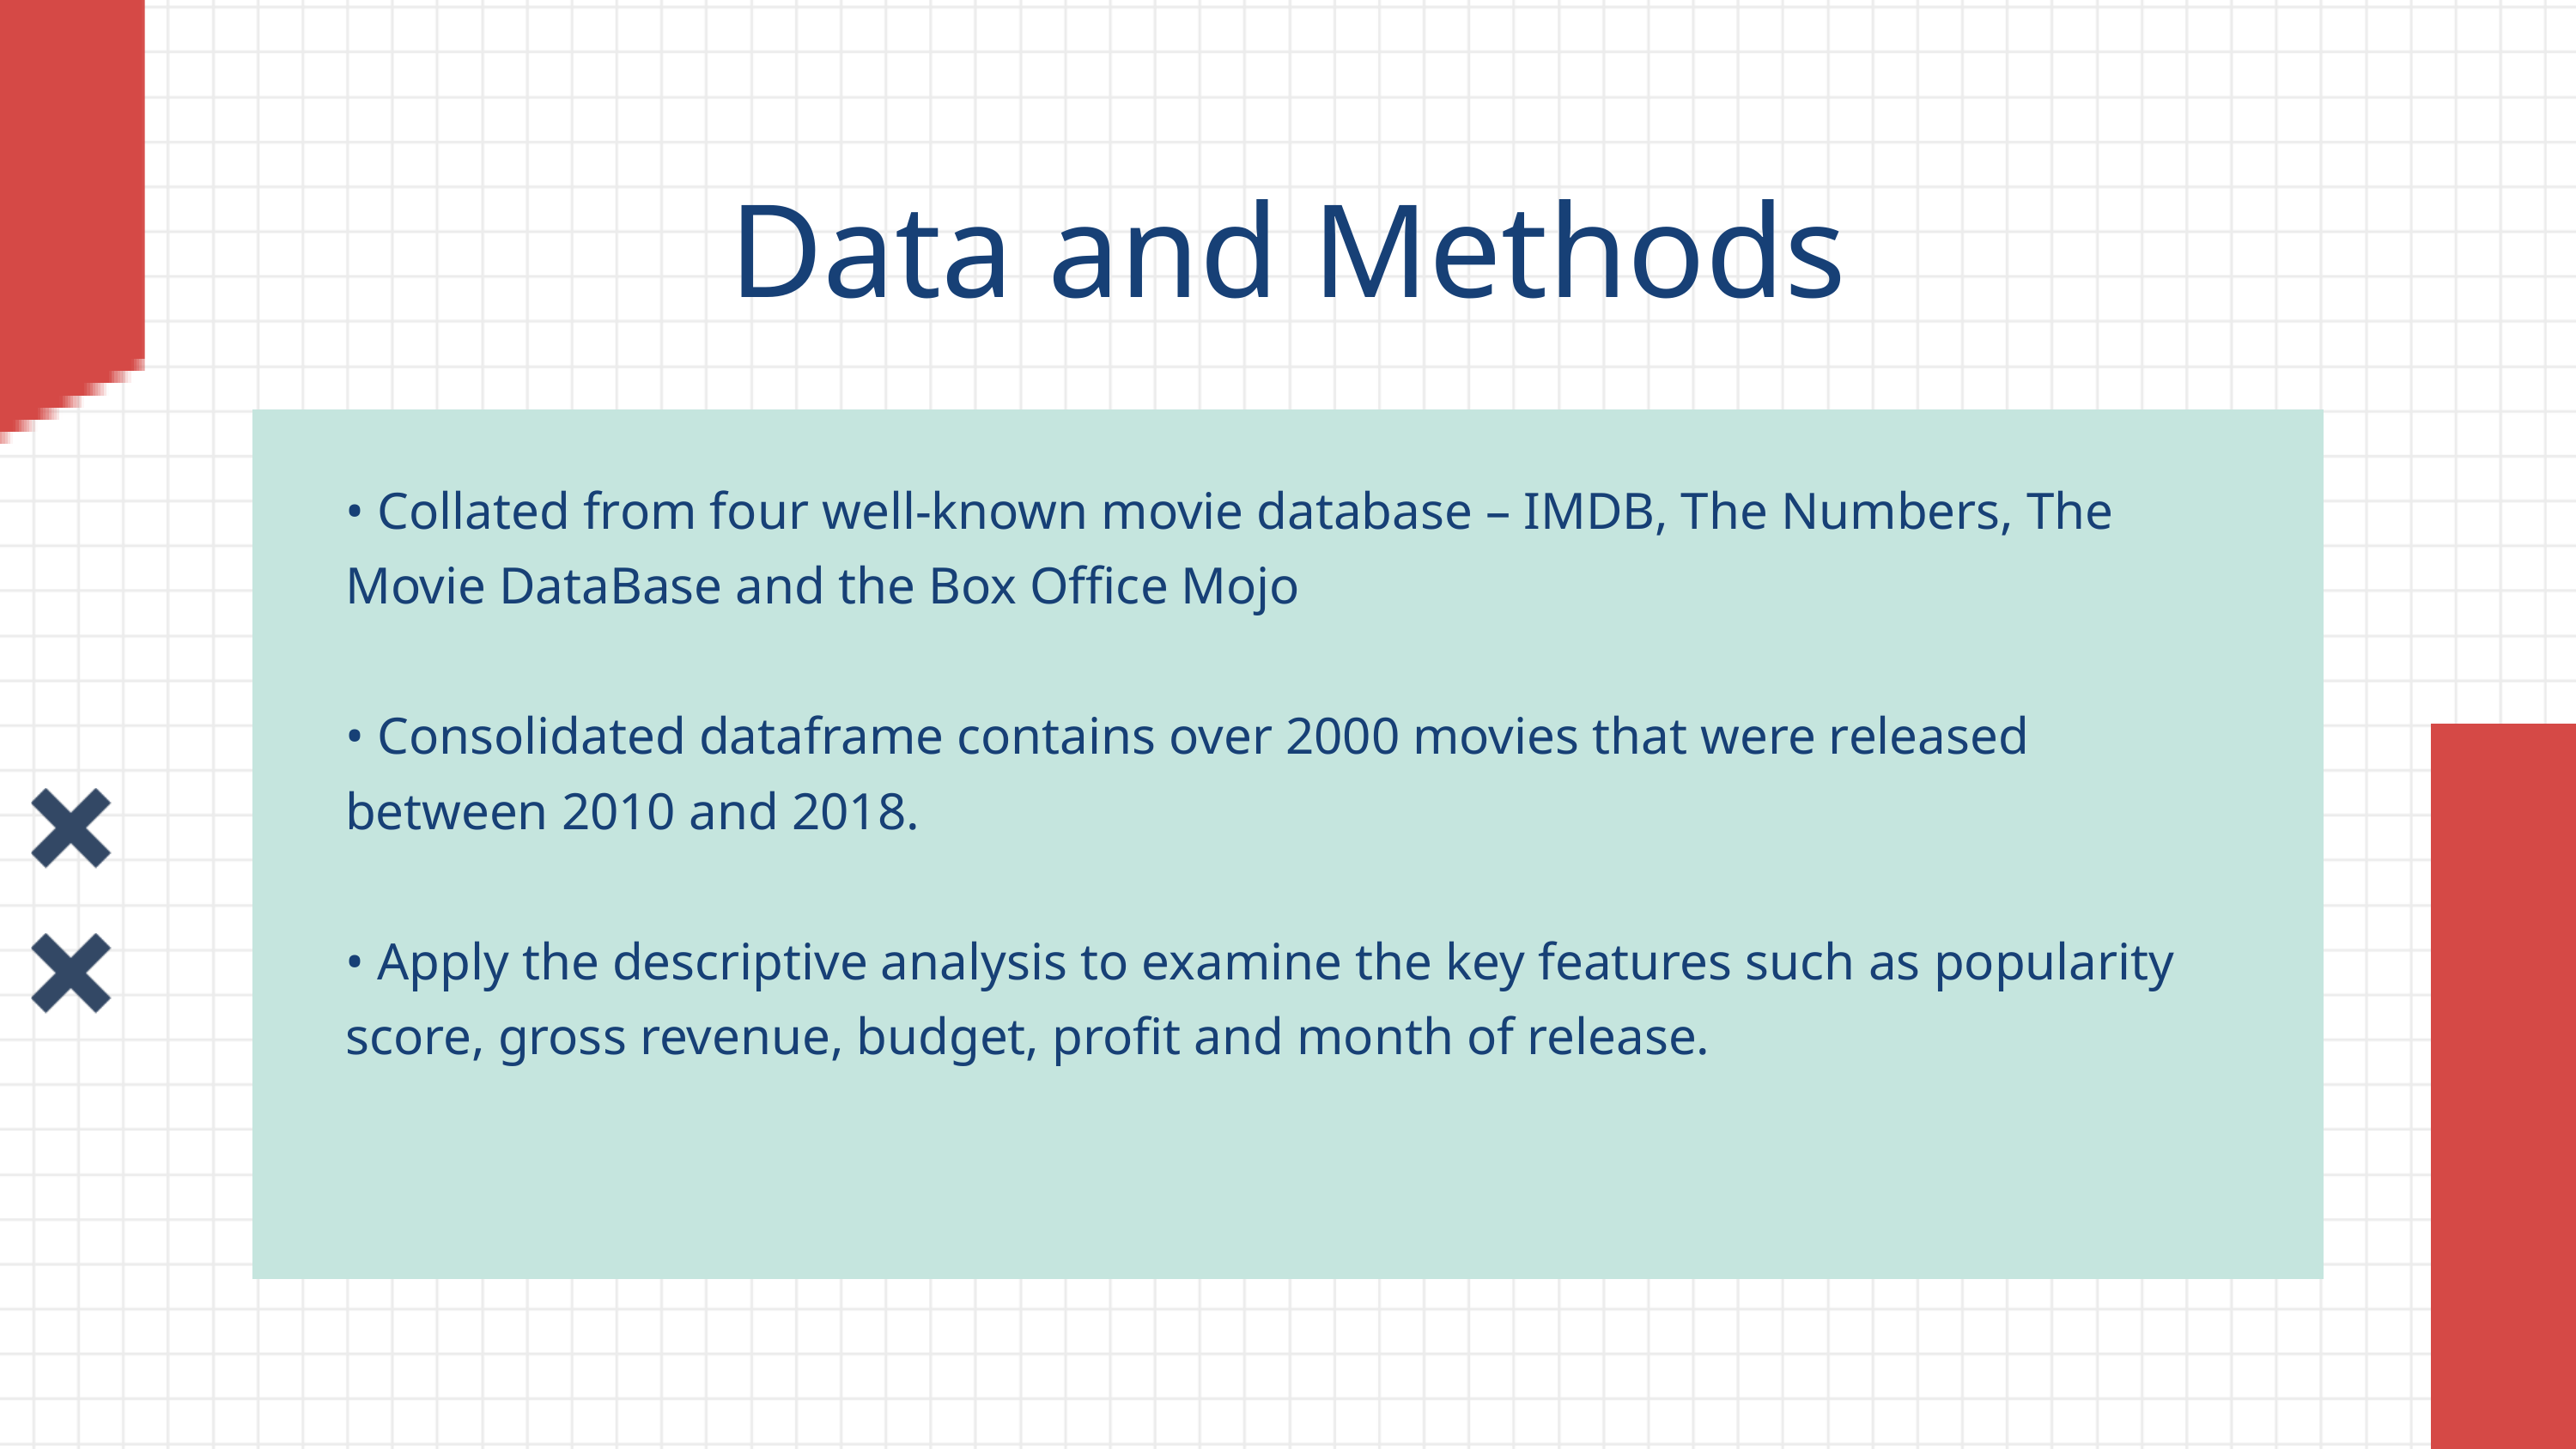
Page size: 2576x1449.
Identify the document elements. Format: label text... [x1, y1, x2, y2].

text_box [0, 0, 145, 724]
text_box Data and Methods [252, 168, 2324, 324]
text_box [31, 933, 112, 1015]
text_box [2431, 724, 2576, 1449]
text_box [0, 0, 2576, 1449]
text_box [31, 788, 112, 870]
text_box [252, 409, 2324, 1280]
